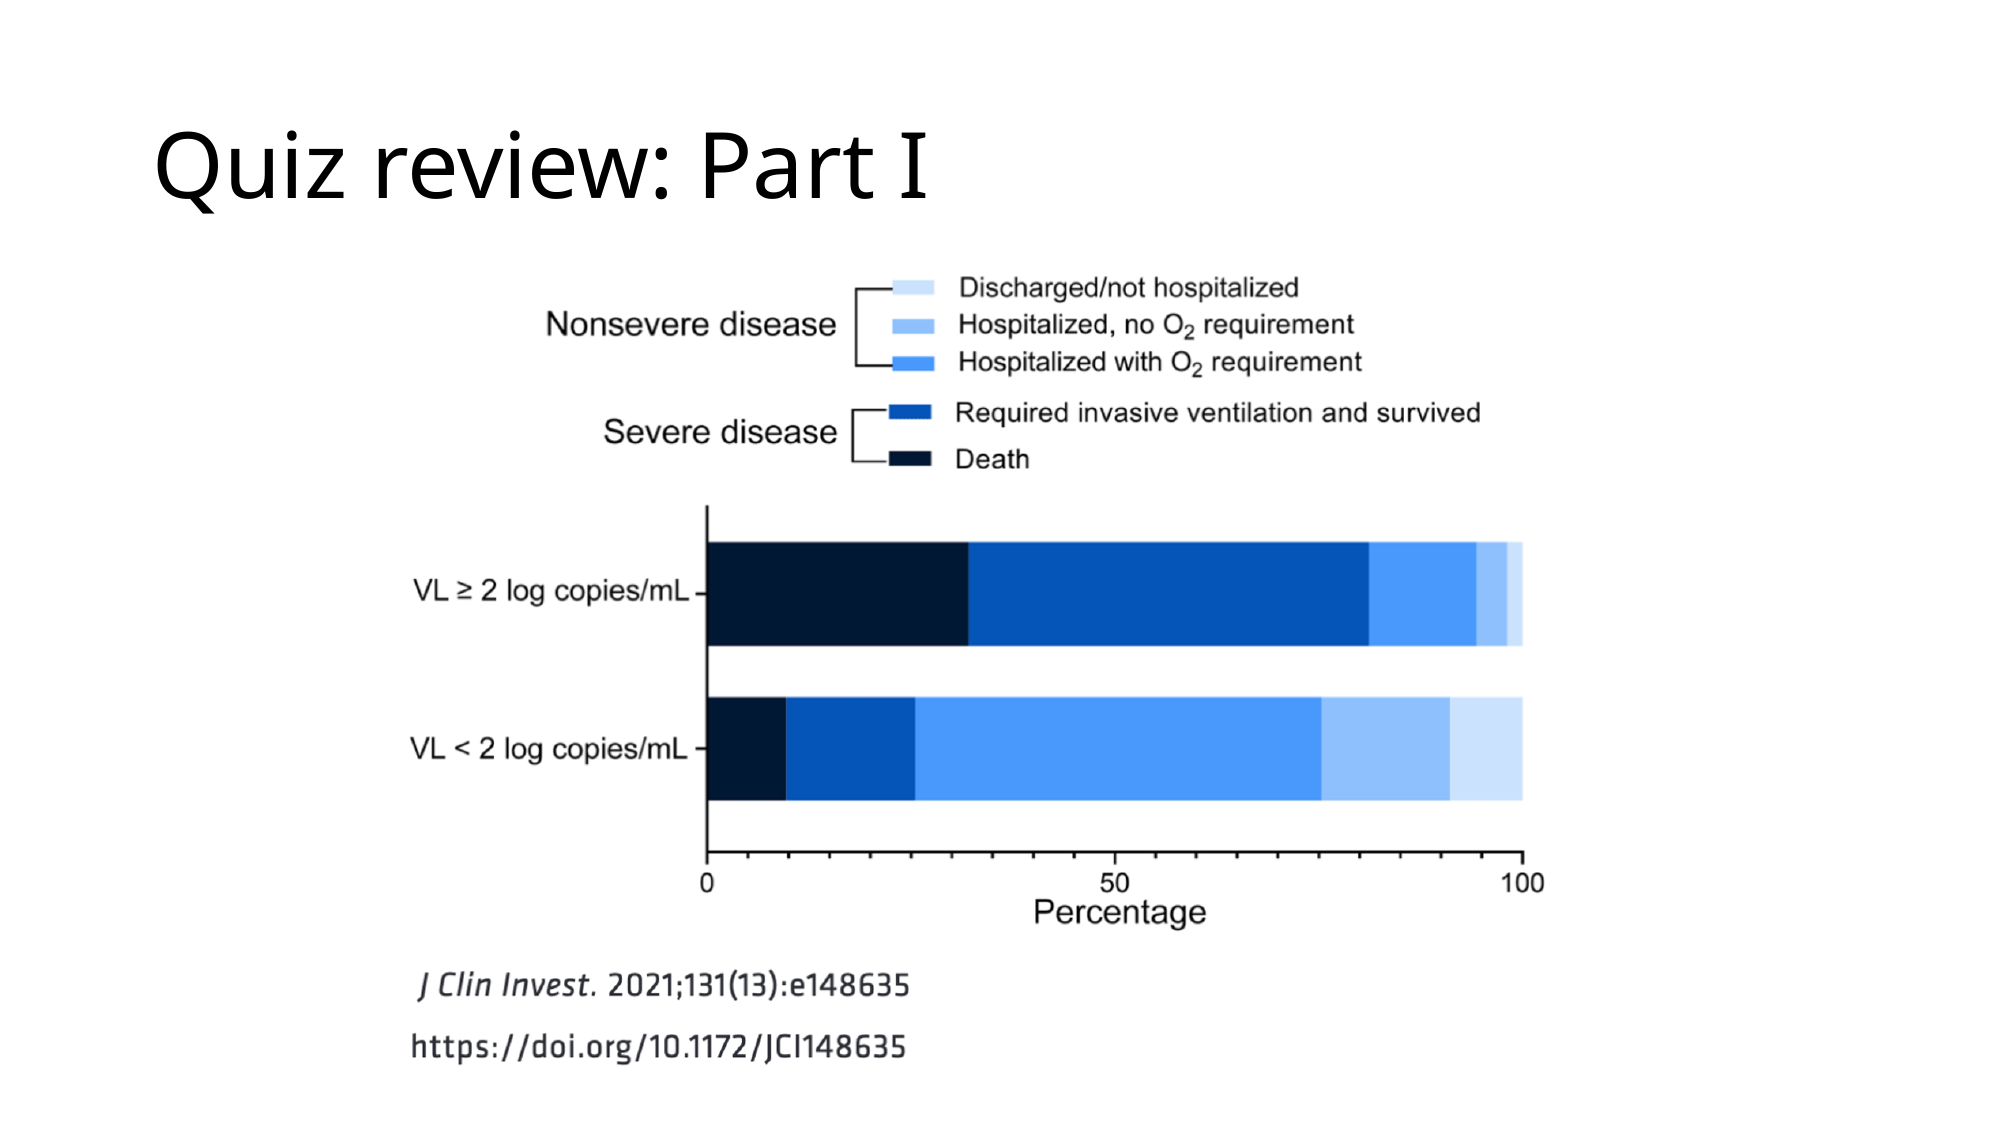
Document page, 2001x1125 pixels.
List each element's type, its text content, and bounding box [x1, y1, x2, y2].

picture [369, 235, 1547, 1084]
title Quiz review: Part I [137, 59, 1863, 278]
